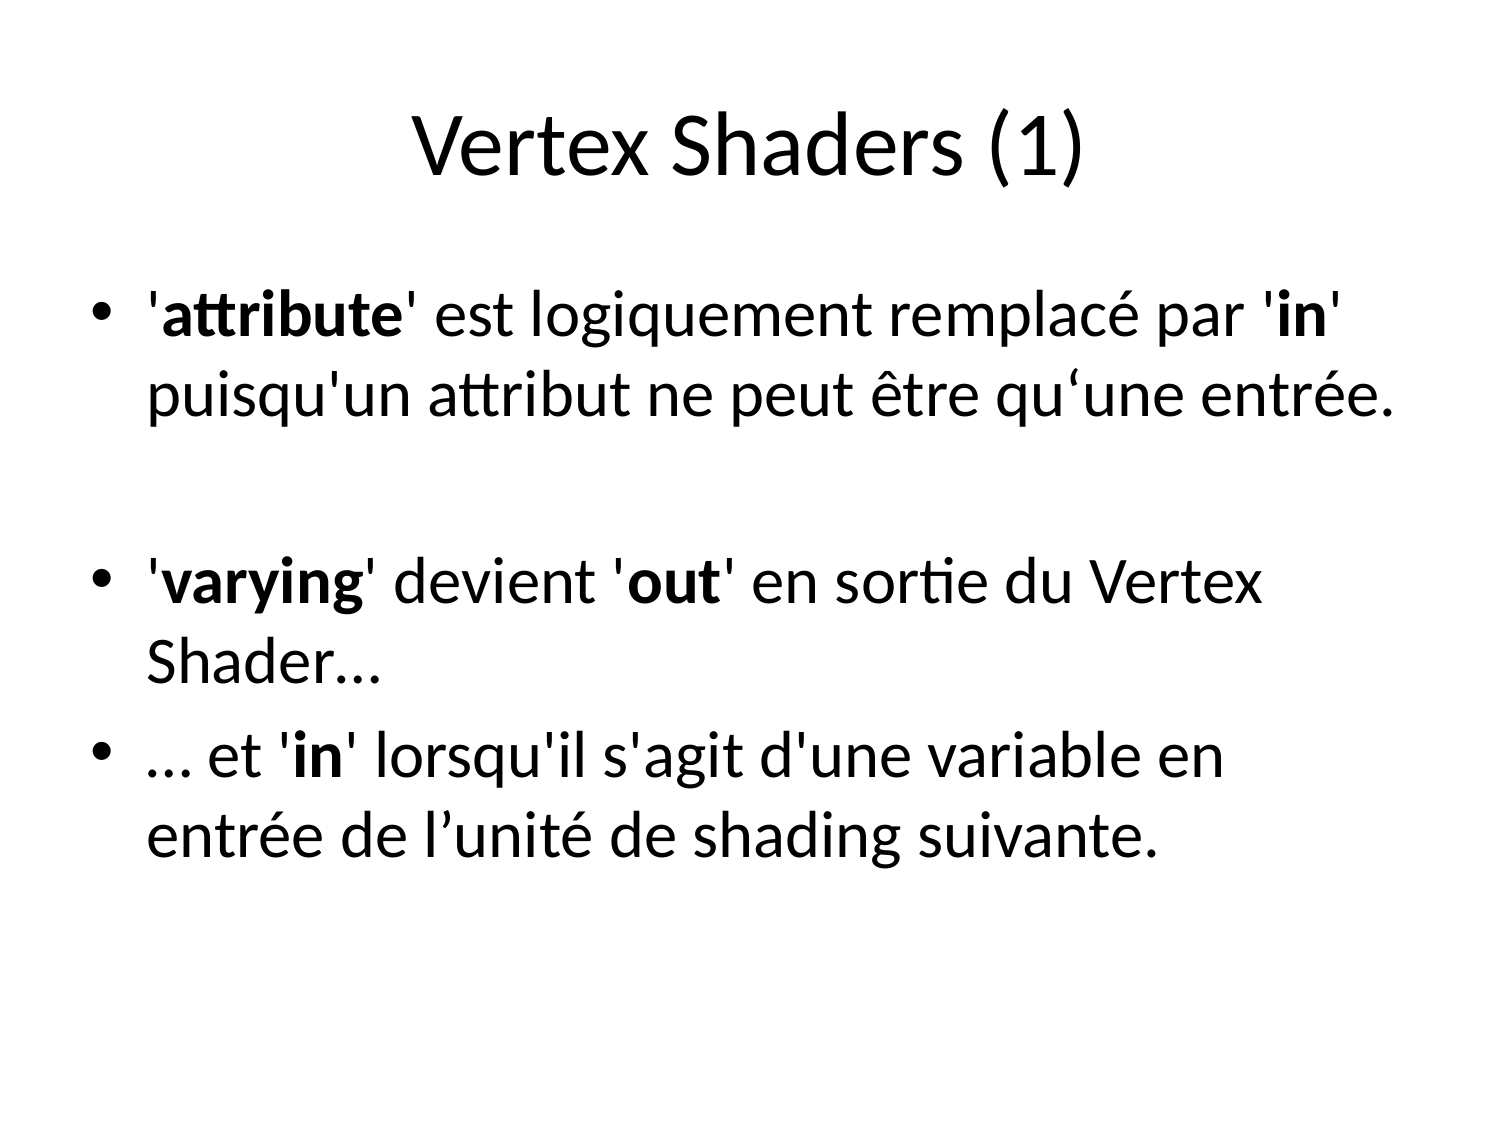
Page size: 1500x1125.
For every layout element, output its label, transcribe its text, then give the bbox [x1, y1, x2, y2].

list 'attribute' est logiquement remplacé par 'in' puisqu'un attribut ne peut être qu‘une entrée. 'varying' devient 'out' en sortie du Vertex Shader… … et 'in' lorsqu'il s'agit d'une variable en entrée de l’unité de shading suivante. [75, 262, 1425, 1005]
title Vertex Shaders (1) [75, 45, 1425, 233]
